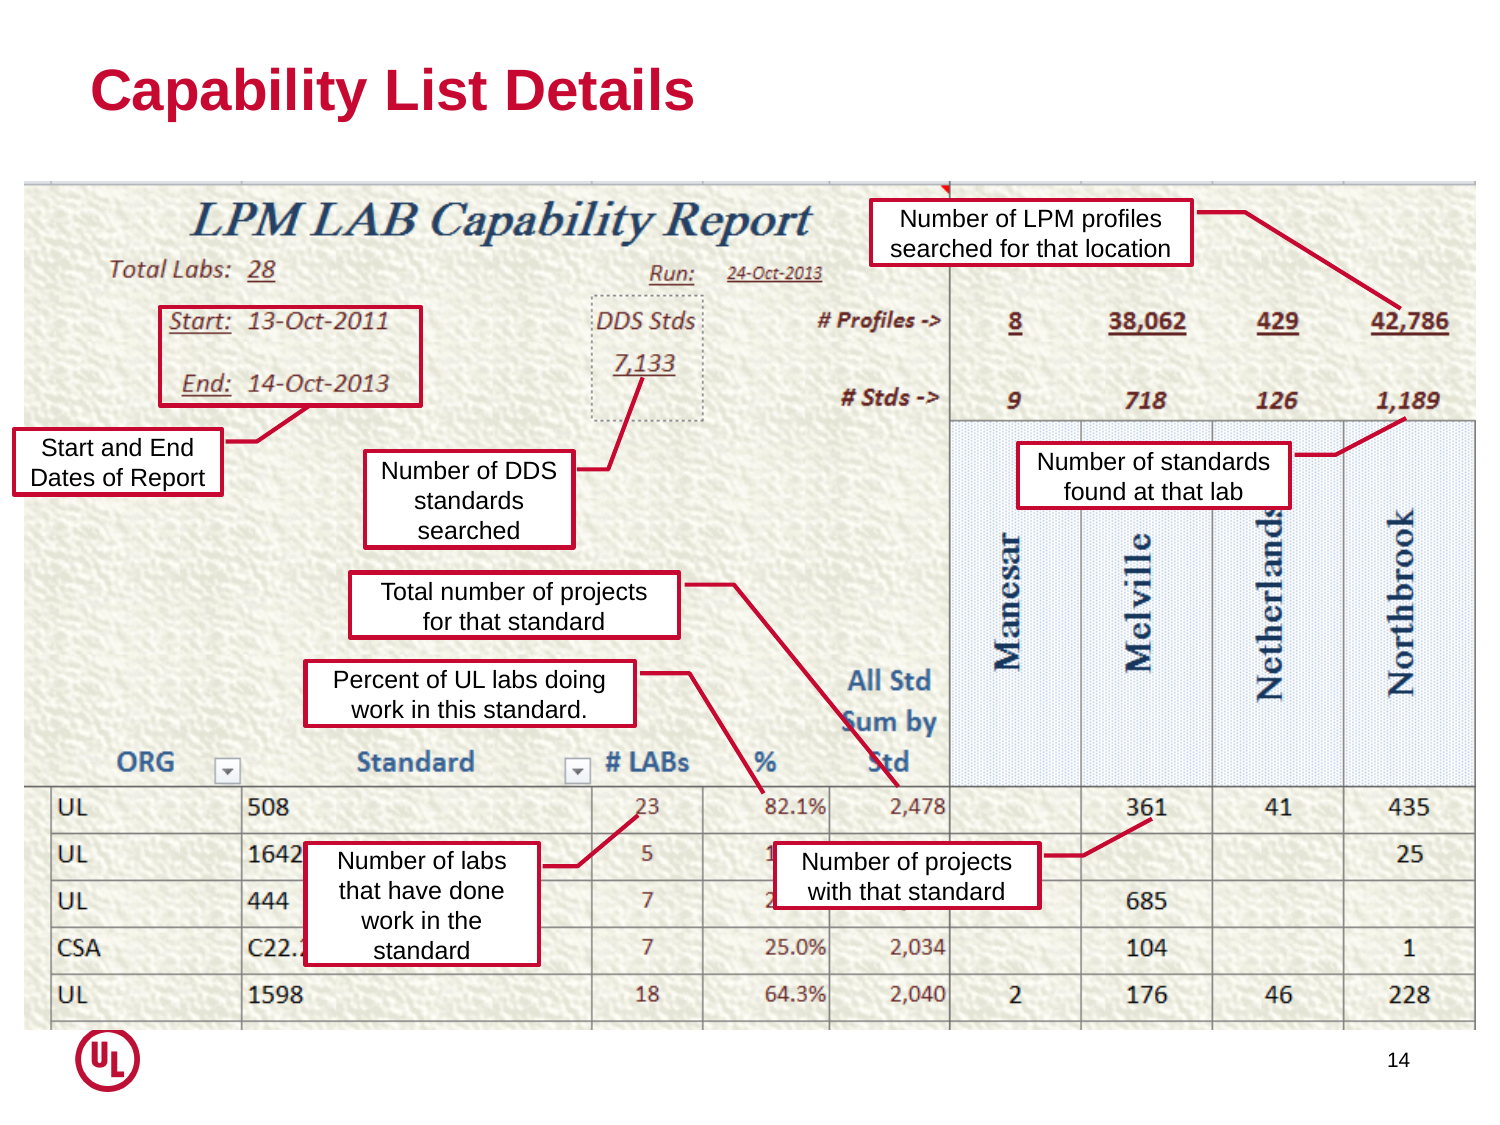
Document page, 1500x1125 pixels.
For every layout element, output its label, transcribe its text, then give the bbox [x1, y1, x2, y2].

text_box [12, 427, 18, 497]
title Capability List Details [75, 45, 1425, 179]
picture [23, 180, 1476, 1092]
slide_number 14 [1319, 1038, 1425, 1090]
